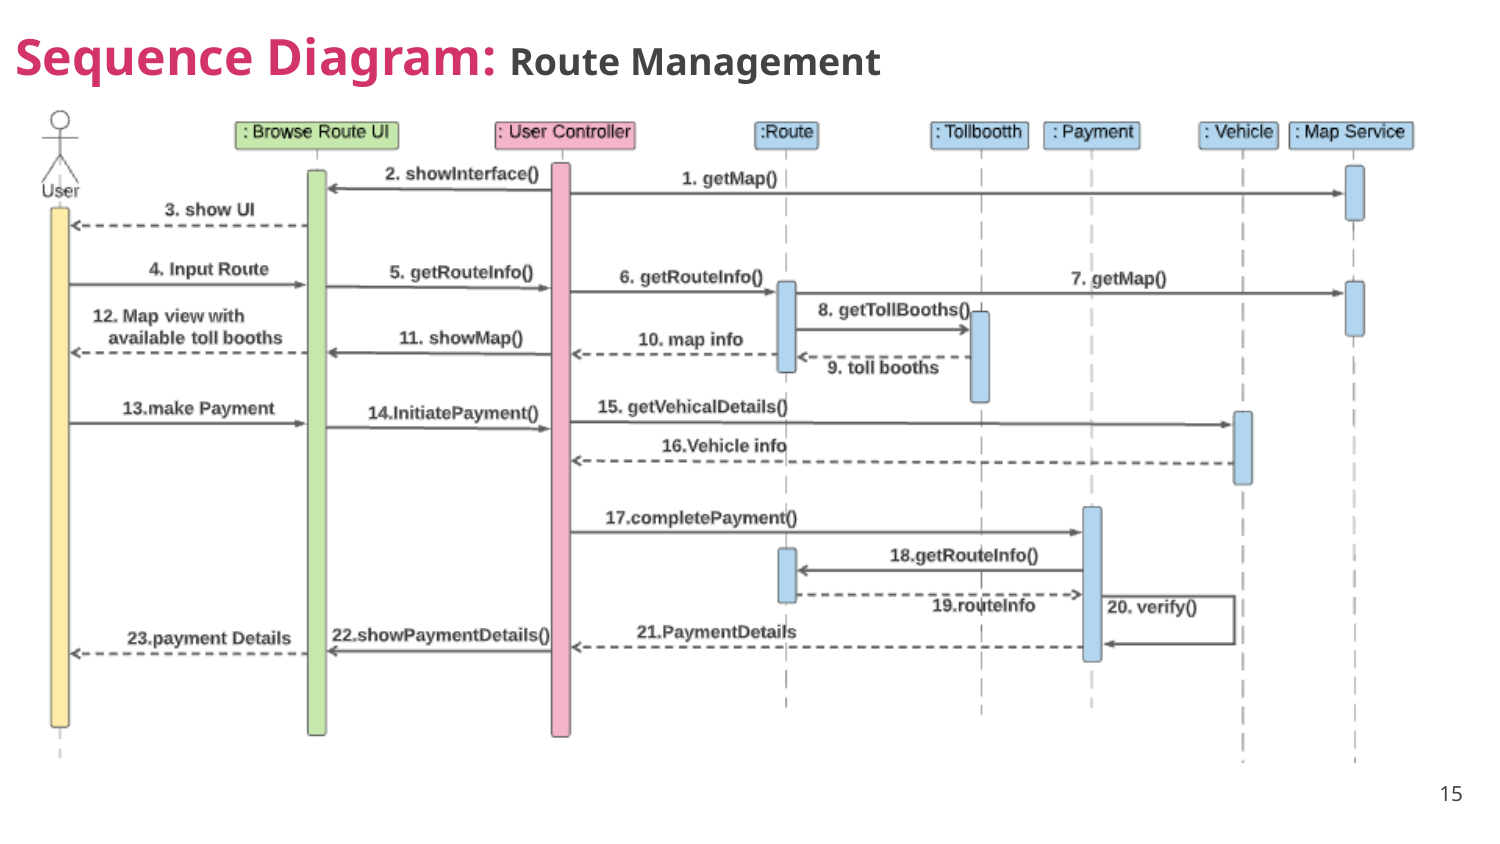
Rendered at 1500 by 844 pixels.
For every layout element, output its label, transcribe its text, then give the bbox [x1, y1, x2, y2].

slide_number 15 [1387, 772, 1478, 828]
picture [26, 92, 1479, 764]
text_box Sequence Diagram: Route Management [0, 9, 1102, 93]
